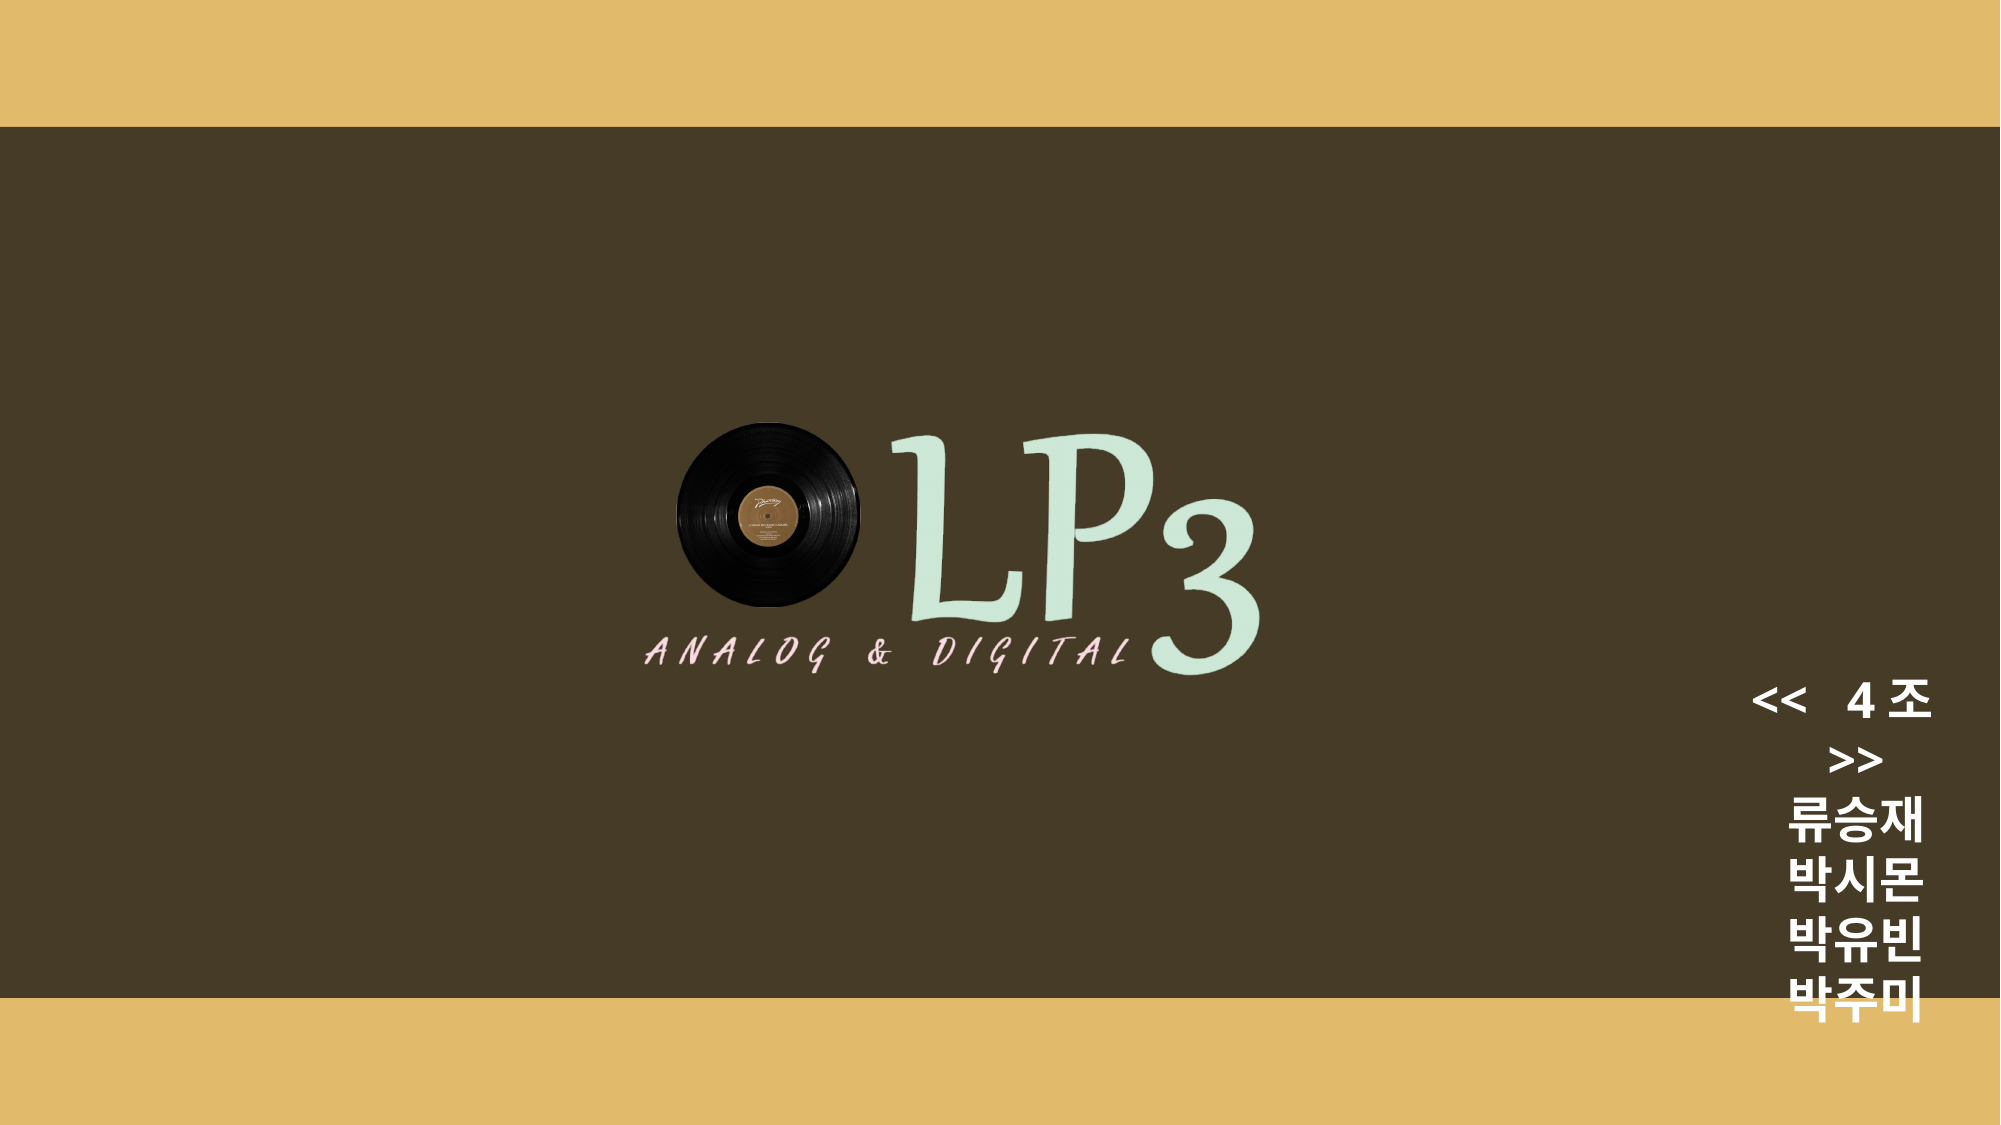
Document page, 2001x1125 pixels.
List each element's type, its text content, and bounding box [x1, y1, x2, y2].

picture [562, 147, 1318, 903]
text_box << 4조 >> 류승재 박시몬 박유빈 박주미 [1699, 661, 2000, 1036]
